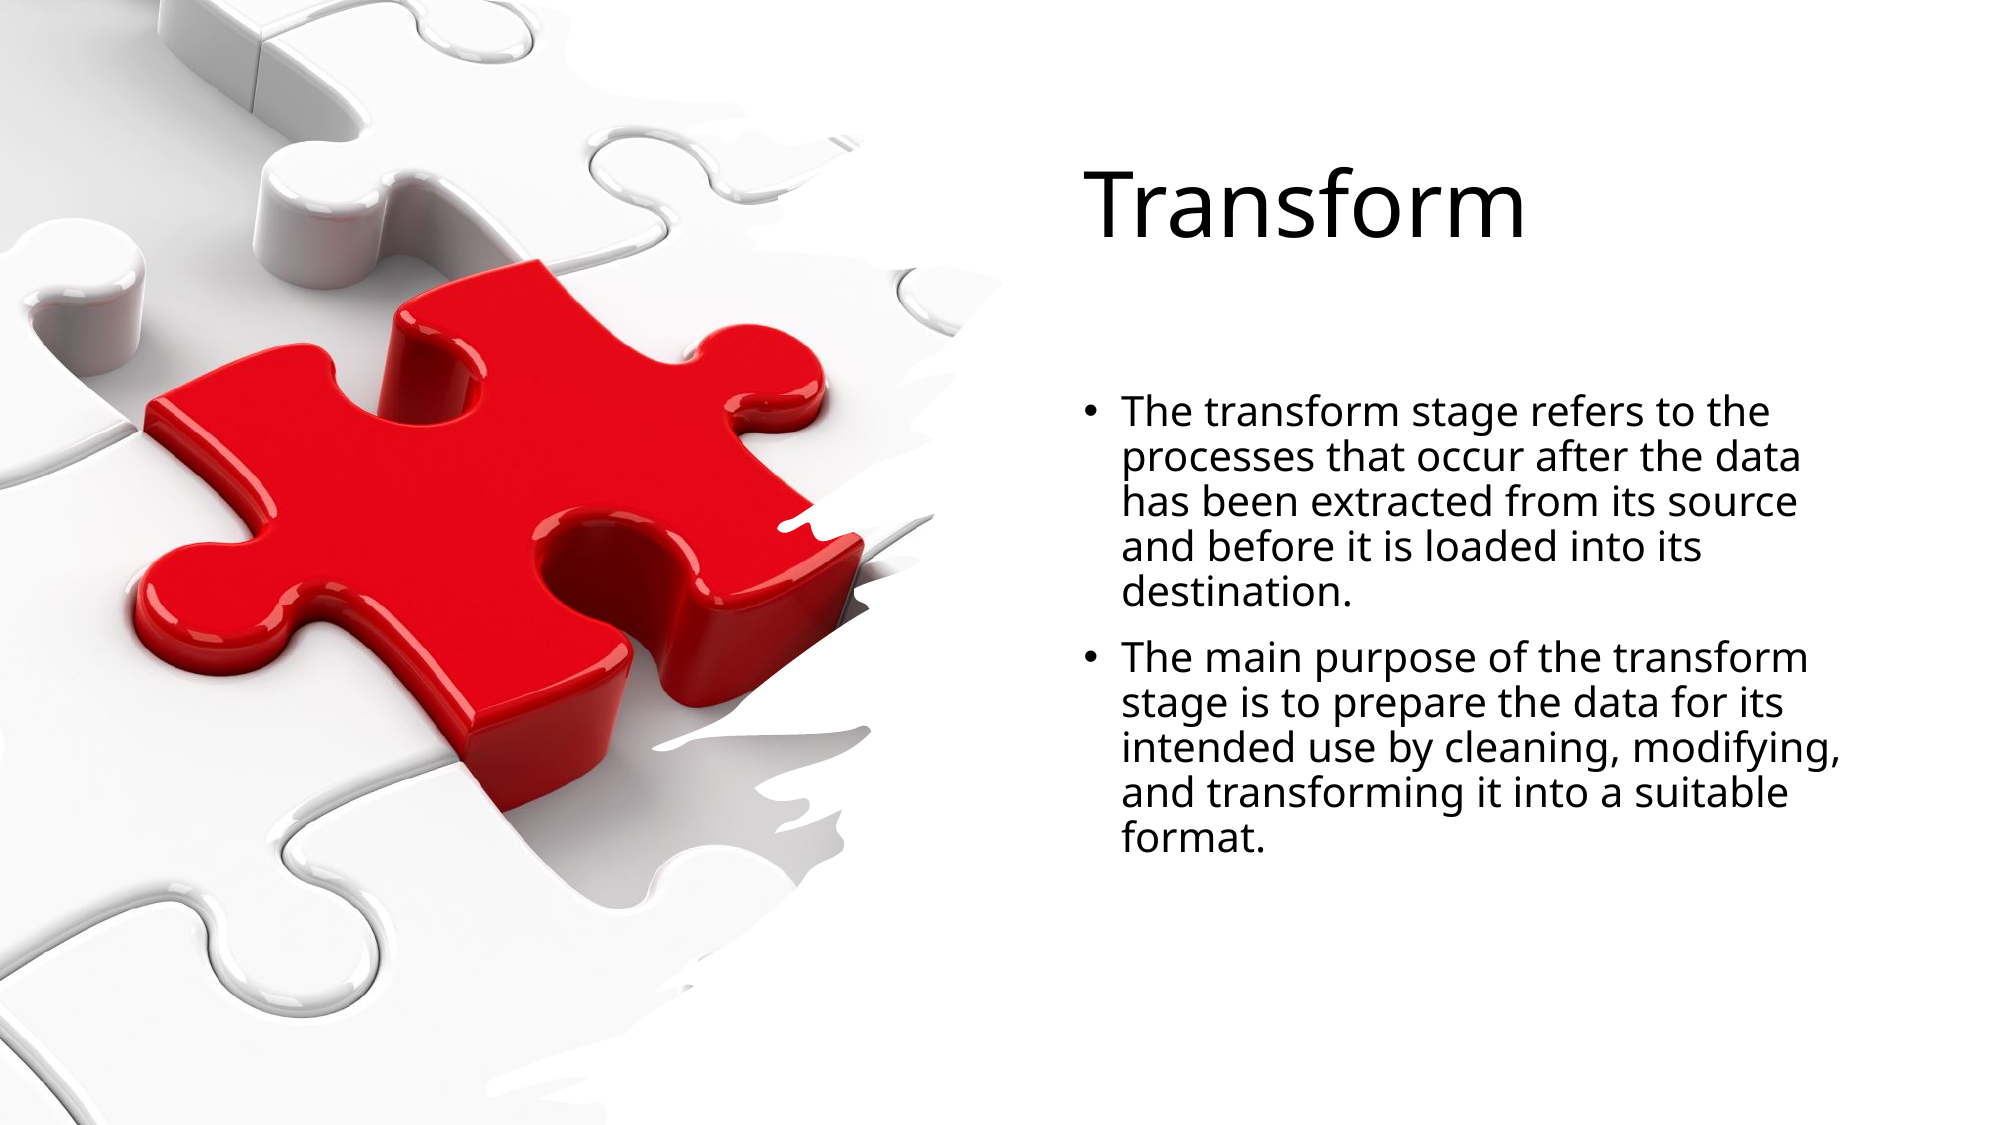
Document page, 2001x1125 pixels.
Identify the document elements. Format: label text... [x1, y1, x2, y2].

picture [0, 0, 1004, 1125]
text_box [1004, 0, 2000, 1125]
list The transform stage refers to the processes that occur after the data has been extracted from its source and before it is loaded into its destination. The main purpose of the transform stage is to prepare the data for its intended use by cleaning, modifying, and transforming it into a suitable format. [1068, 382, 1863, 1014]
title Transform [1068, 59, 1863, 357]
